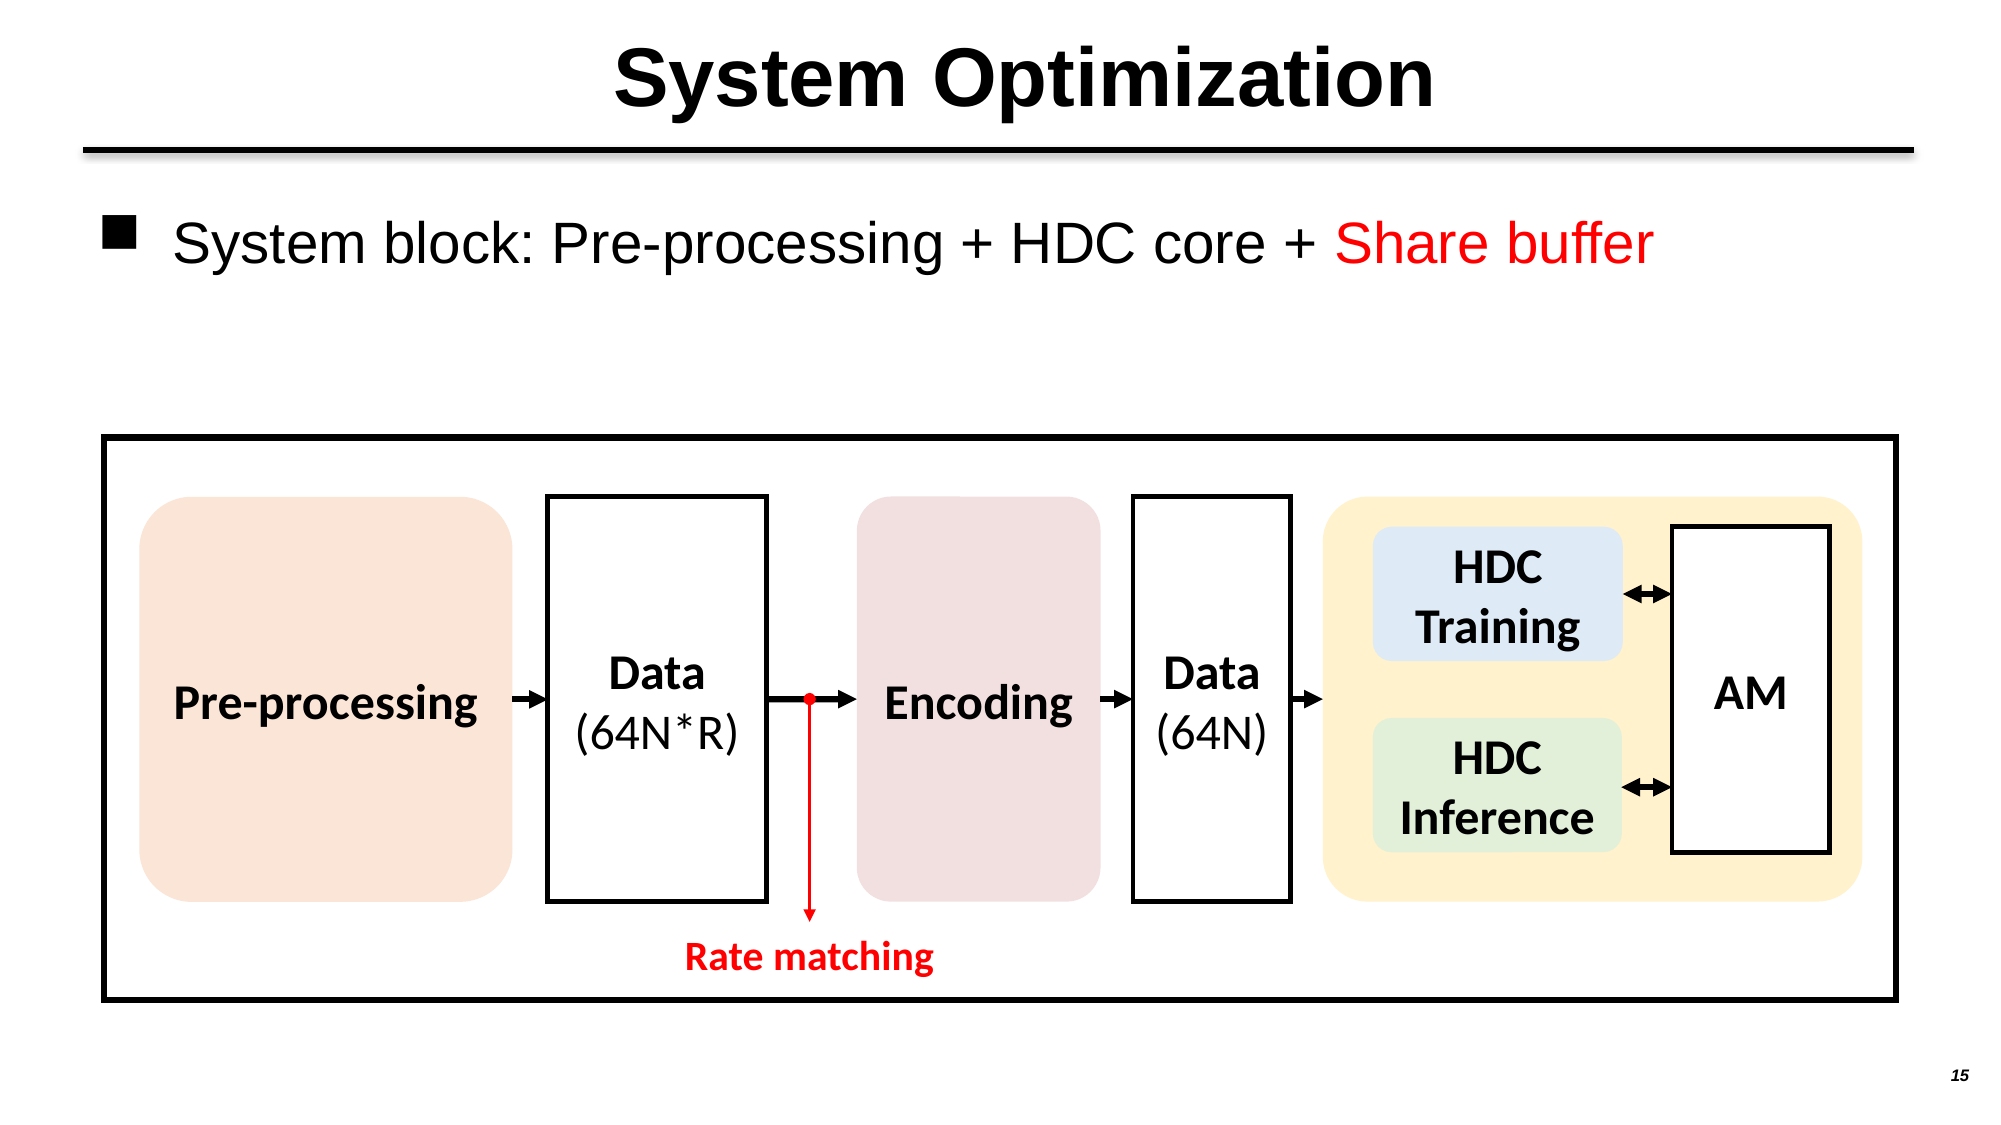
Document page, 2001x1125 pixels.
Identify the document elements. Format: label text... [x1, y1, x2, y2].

text_box System Optimization [95, 0, 1955, 148]
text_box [103, 437, 1896, 1000]
text_box System block: Pre-processing + HDC core + Share buffer [82, 197, 1713, 283]
